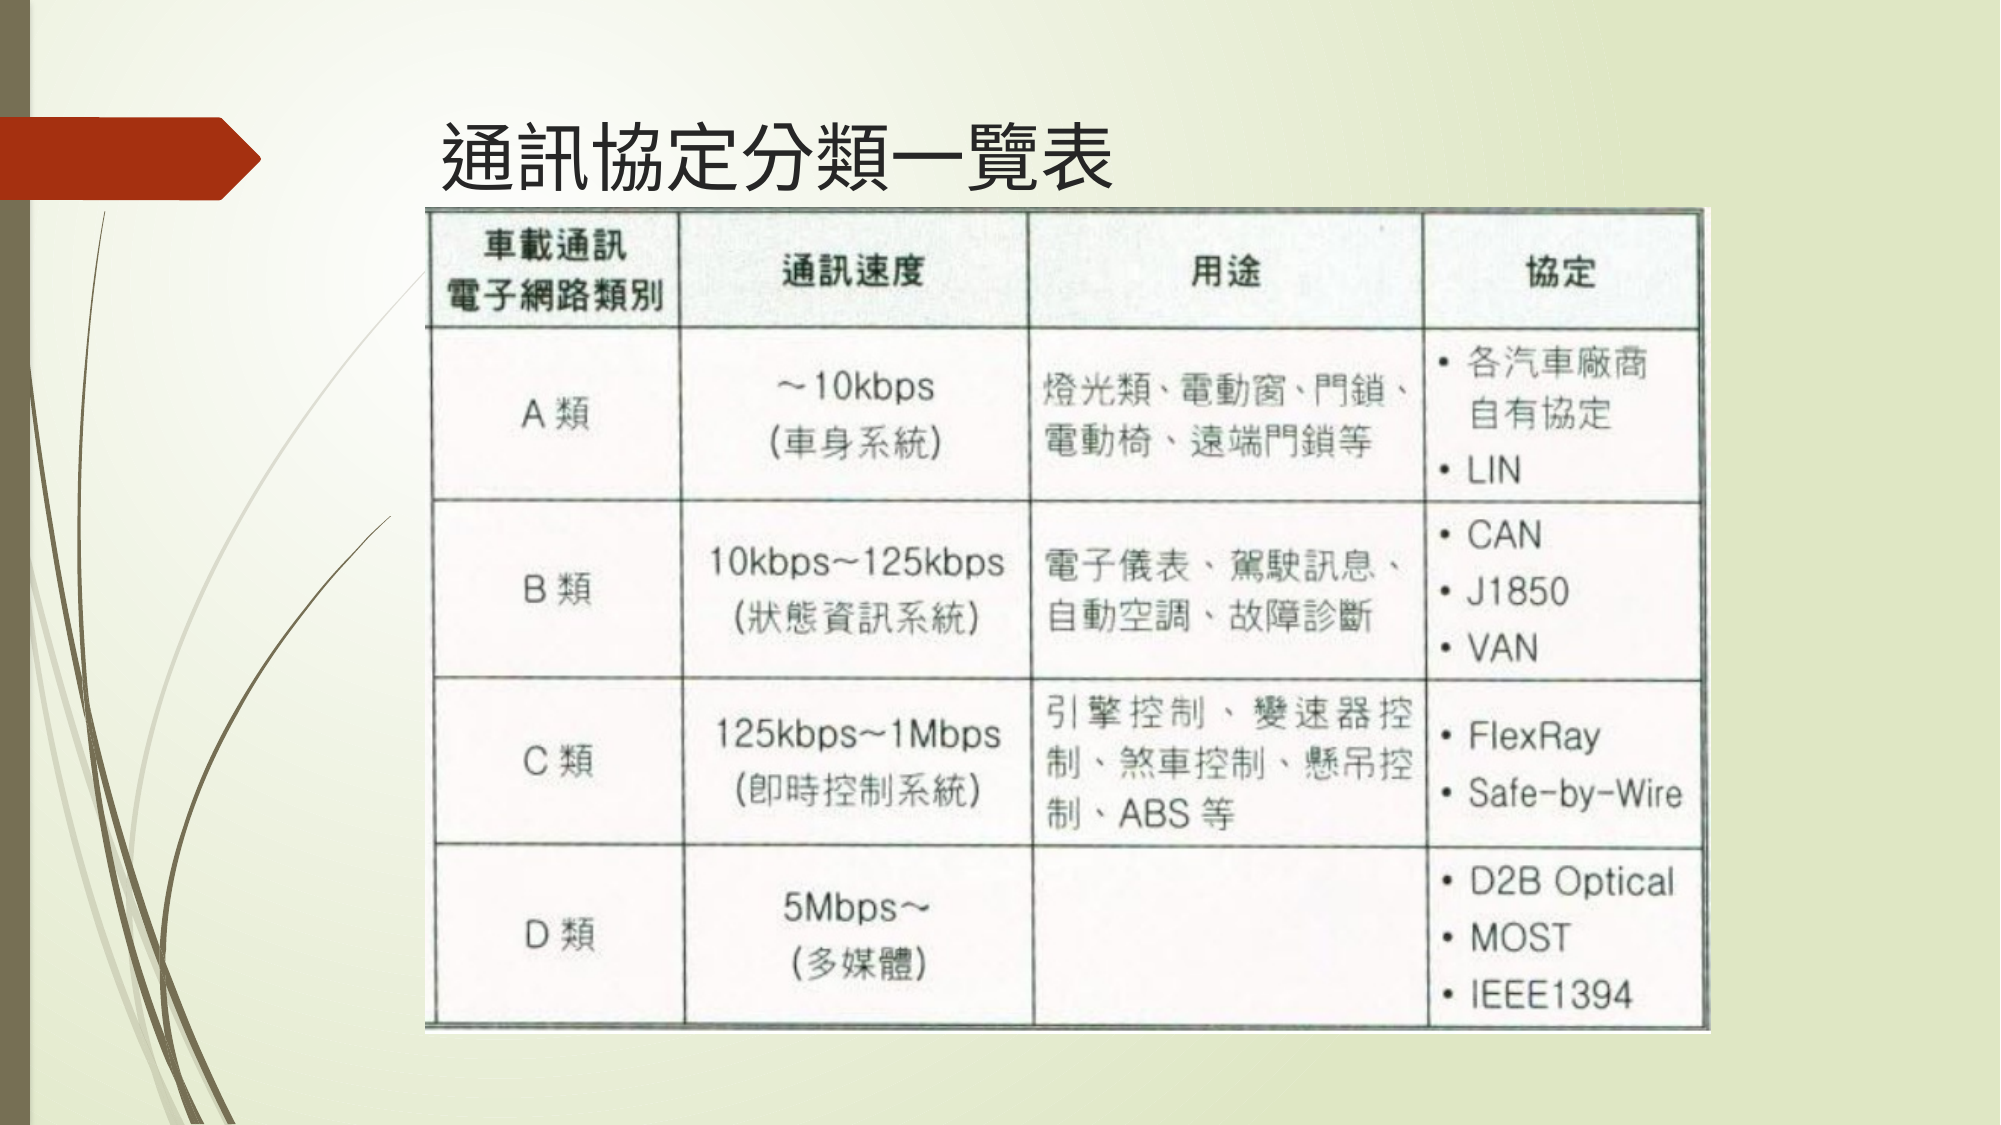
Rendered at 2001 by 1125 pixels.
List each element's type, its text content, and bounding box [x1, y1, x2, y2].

title 通訊協定分類一覽表 [425, 102, 1888, 313]
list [425, 207, 1712, 1034]
